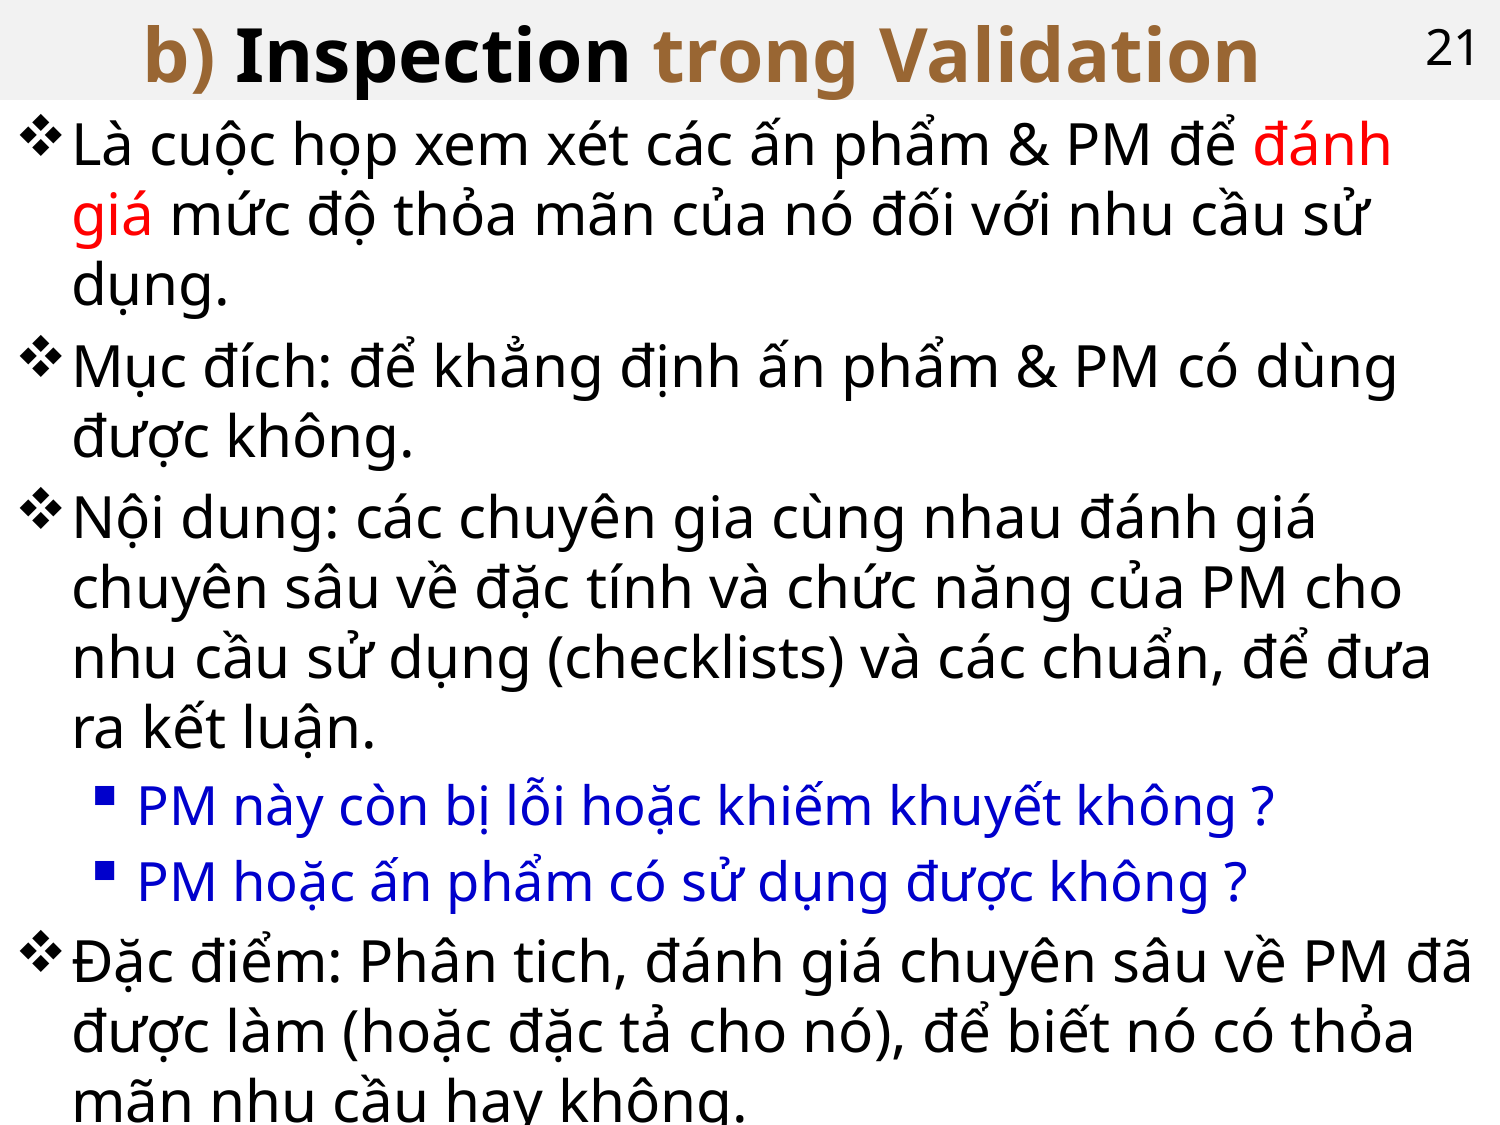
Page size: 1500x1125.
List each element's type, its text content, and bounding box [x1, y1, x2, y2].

list Là cuộc họp xem xét các ấn phẩm & PM để đánh giá mức độ thỏa mãn của nó đối với nhu cầu sử dụng. Mục đích: để khẳng định ấn phẩm & PM có dùng được không. Nội dung: các chuyên gia cùng nhau đánh giá chuyên sâu về đặc tính và chức năng của PM cho nhu cầu sử dụng (checklists) và các chuẩn, để đưa ra kết luận. PM này còn bị lỗi hoặc khiếm khuyết không ? PM hoặc ấn phẩm có sử dụng được không ? Đặc điểm: Phân tich, đánh giá chuyên sâu về PM đã được làm (hoặc đặc tả cho nó), để biết nó có thỏa mãn nhu cầu hay không. [0, 99, 1500, 1125]
title b) Inspection trong Validation [0, 0, 1425, 99]
slide_number 21 [1425, 0, 1500, 100]
